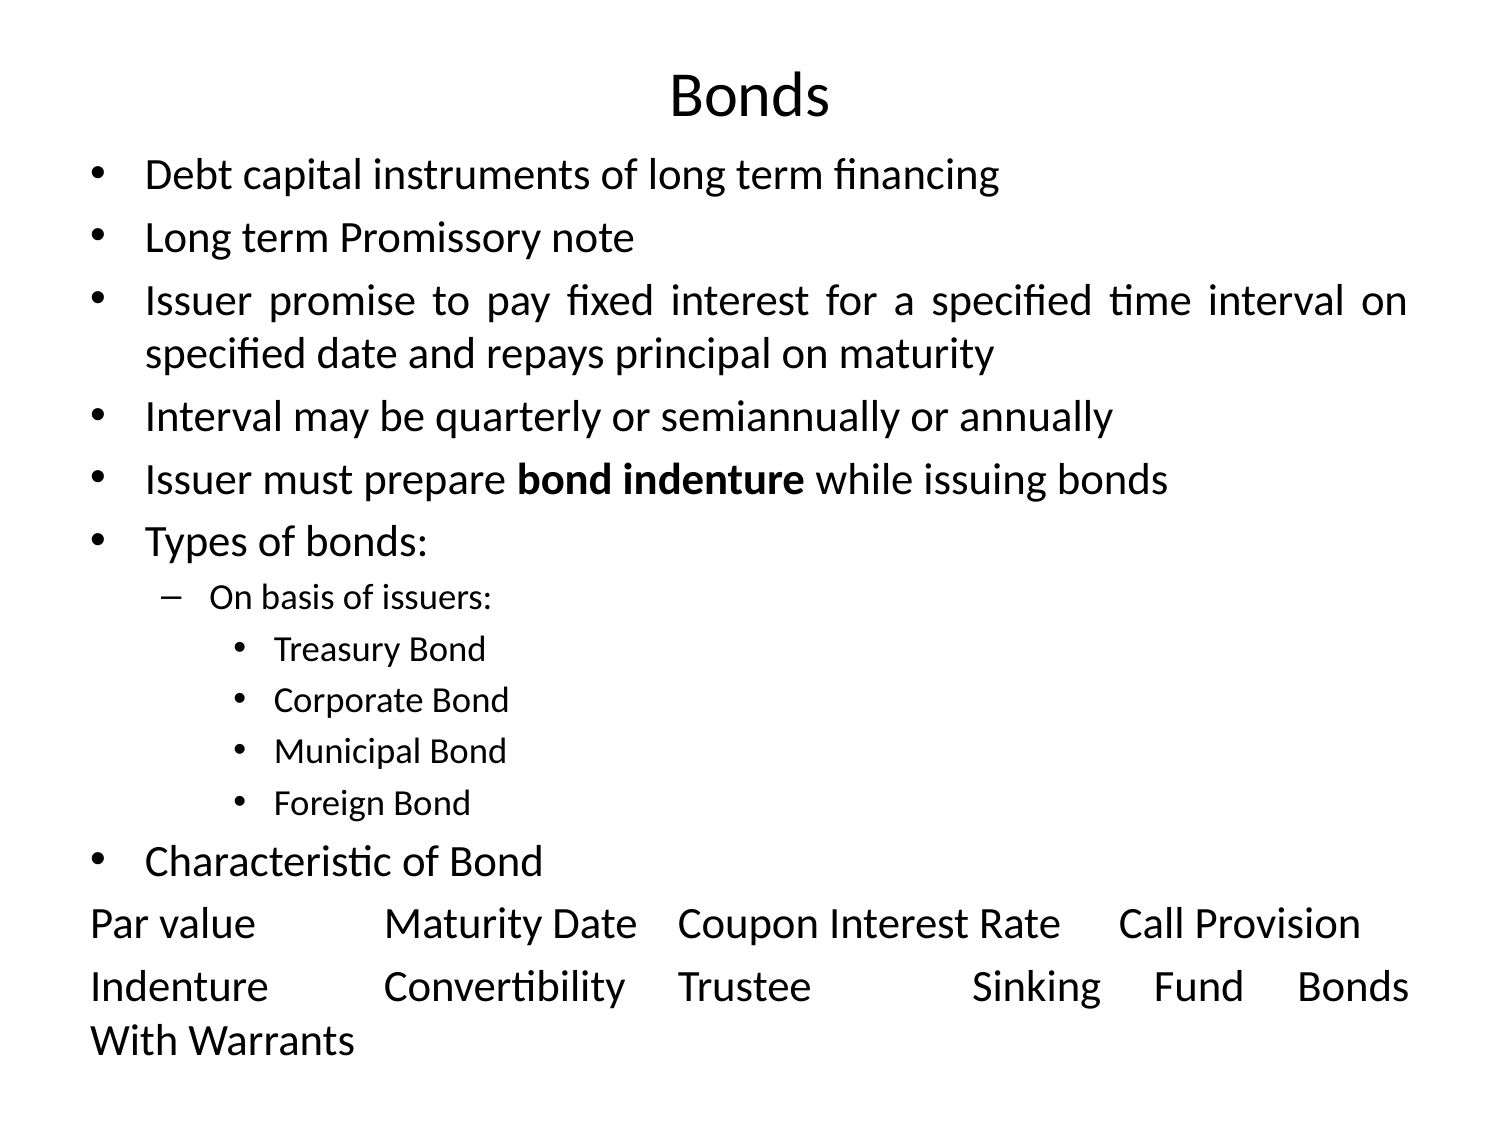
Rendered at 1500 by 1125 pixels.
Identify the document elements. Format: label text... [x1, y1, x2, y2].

list Debt capital instruments of long term financing Long term Promissory note Issuer promise to pay fixed interest for a specified time interval on specified date and repays principal on maturity Interval may be quarterly or semiannually or annually Issuer must prepare bond indenture while issuing bonds Types of bonds: On basis of issuers: Treasury Bond Corporate Bond Municipal Bond Foreign Bond Characteristic of Bond Par value Maturity Date Coupon Interest Rate Call Provision Indenture Convertibility Trustee Sinking Fund Bonds With Warrants [75, 137, 1425, 1075]
title Bonds [75, 45, 1425, 137]
